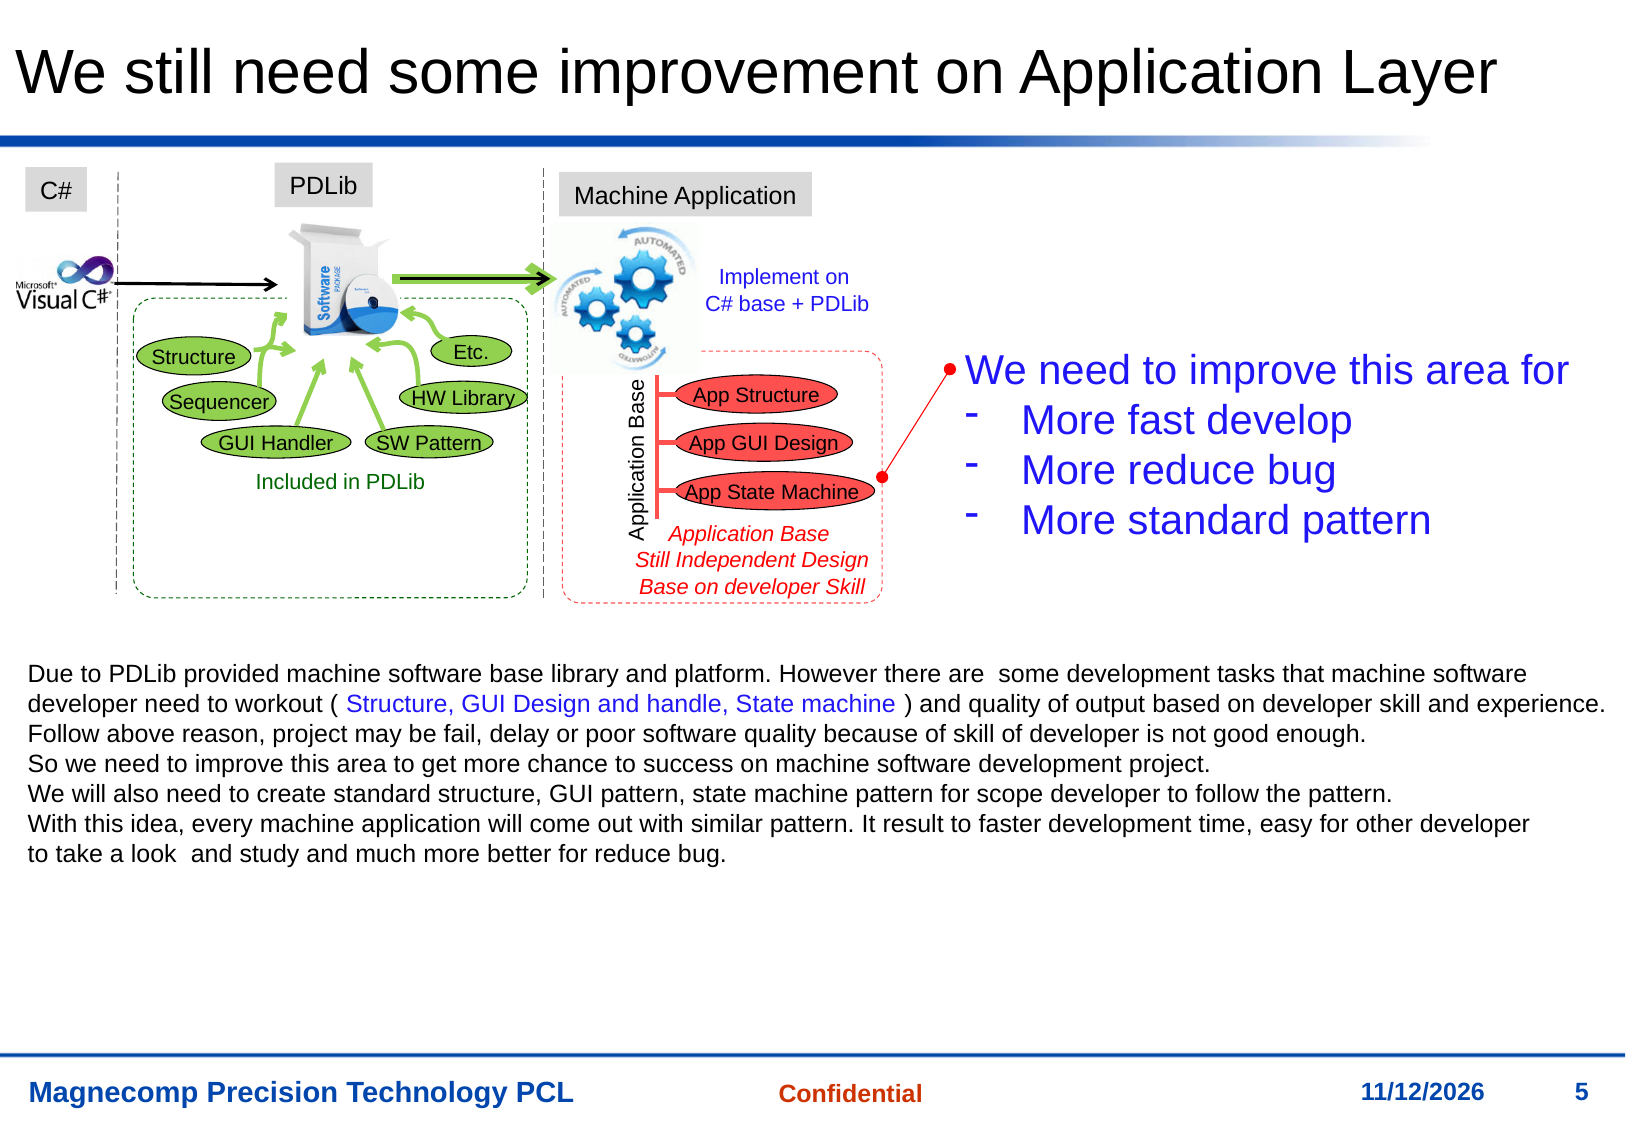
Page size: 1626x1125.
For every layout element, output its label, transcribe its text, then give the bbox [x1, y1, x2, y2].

title We still need some improvement on Application Layer [0, 0, 1625, 138]
footer Magnecomp Precision Technology PCL Confidential [13, 1065, 1206, 1125]
text_box Due to PDLib provided machine software base library and platform. However there are some development tasks that machine software developer need to workout ( Structure, GUI Design and handle, State machine ) and quality of output based on developer skill and experience. Follow above reason, project may be fail, delay or poor software quality because of skill of developer is not good enough. So we need to improve this area to get more chance to success on machine software development project. We will also need to create standard structure, GUI pattern, state machine pattern for scope developer to follow the pattern. With this idea, every machine application will come out with similar pattern. It result to faster development time, easy for other developer to take a look and study and much more better for reduce bug. [12, 650, 1623, 875]
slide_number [1242, 1067, 1495, 1125]
text_box We need to improve this area for More fast develop More reduce bug More standard pattern [950, 335, 1588, 551]
picture [0, 0, 1626, 1125]
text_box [881, 368, 951, 478]
slide_number 5 [1495, 1067, 1605, 1125]
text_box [12, 162, 890, 608]
